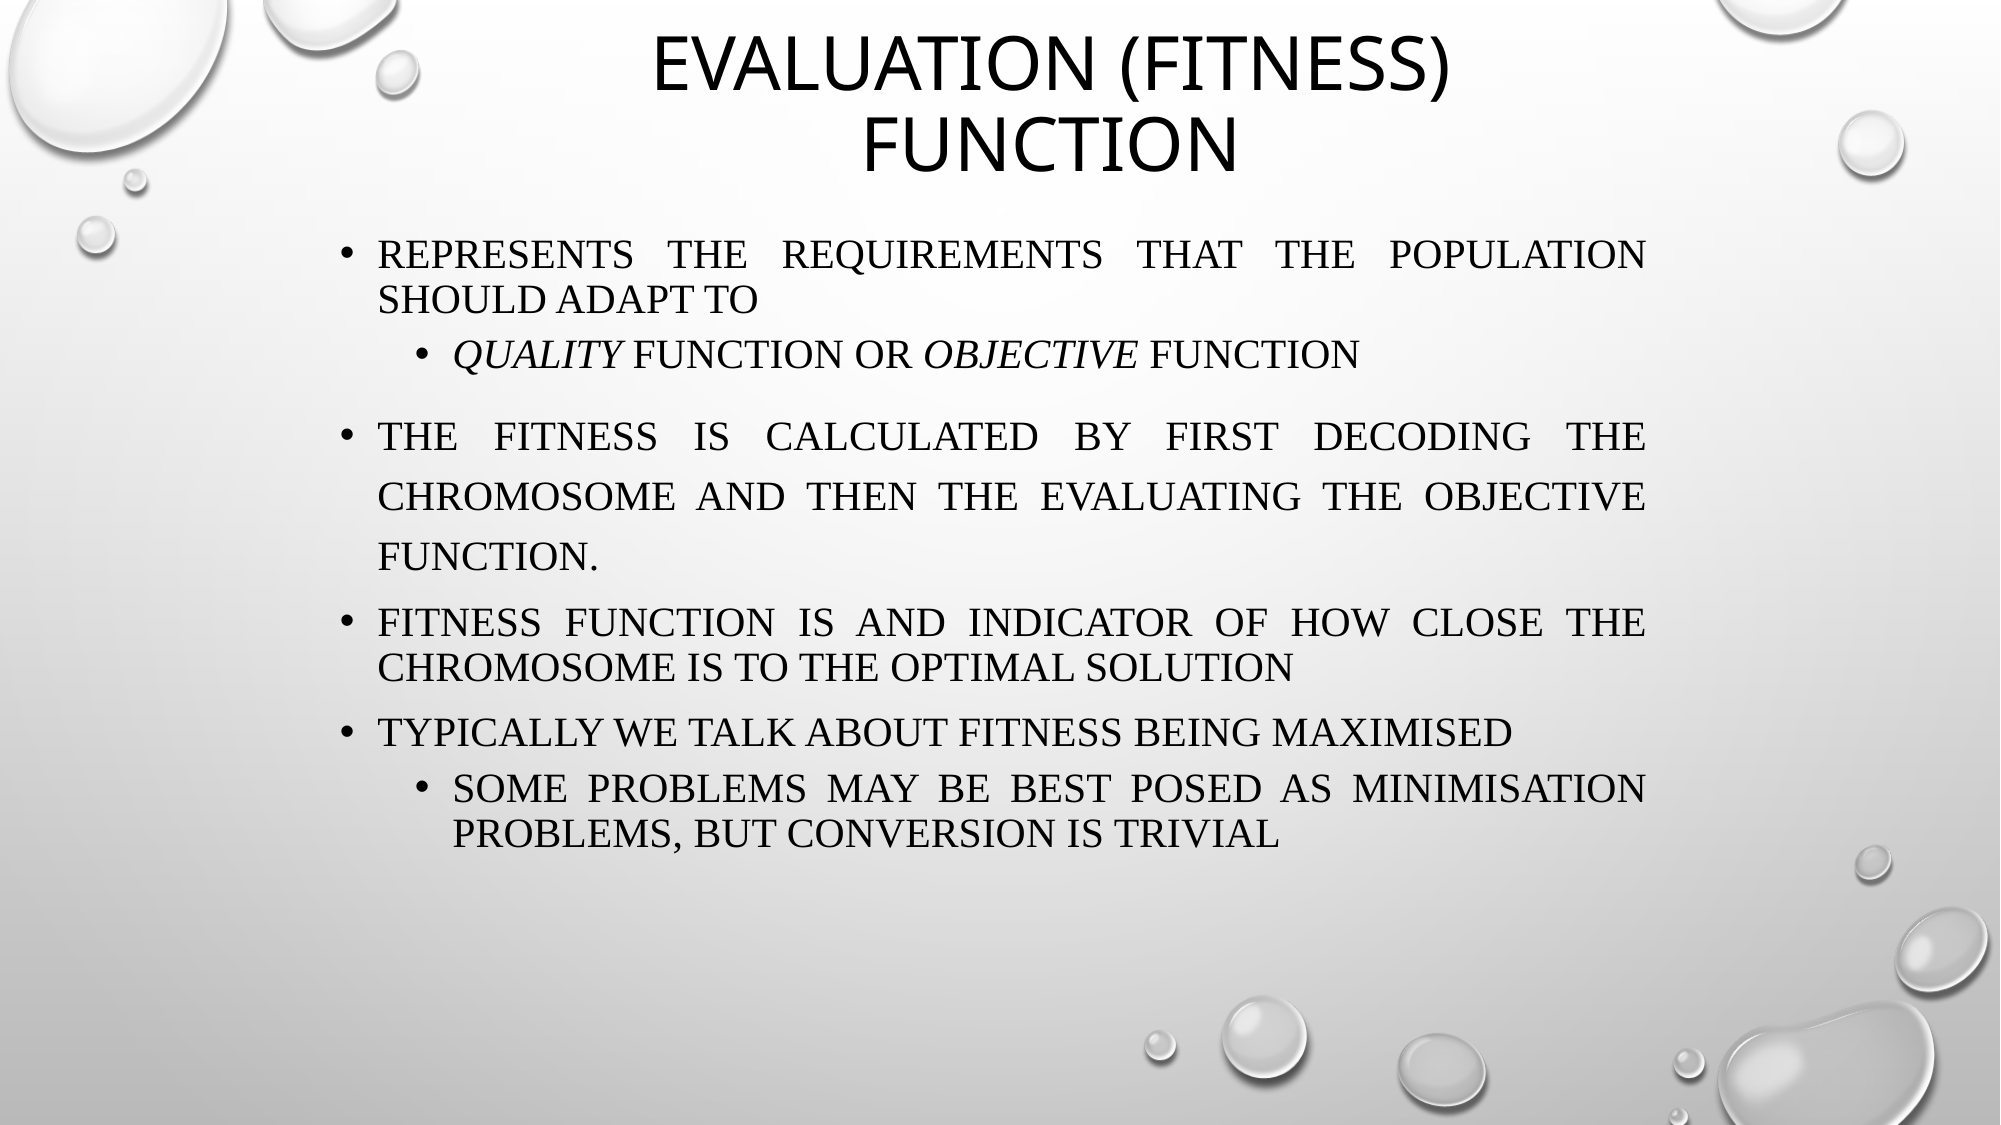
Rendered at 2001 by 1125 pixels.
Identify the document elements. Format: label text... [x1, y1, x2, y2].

title Evaluation (Fitness) Function [492, 40, 1610, 174]
picture [0, 0, 2000, 1125]
list Represents the requirements that the population should adapt to quality function or objective function The fitness is calculated by first decoding the chromosome and then the evaluating the objective function. Fitness function is and indicator of how close the chromosome is to the optimal solution Typically we talk about fitness being maximised Some problems may be best posed as minimisation problems, but conversion is trivial [324, 224, 1663, 1033]
